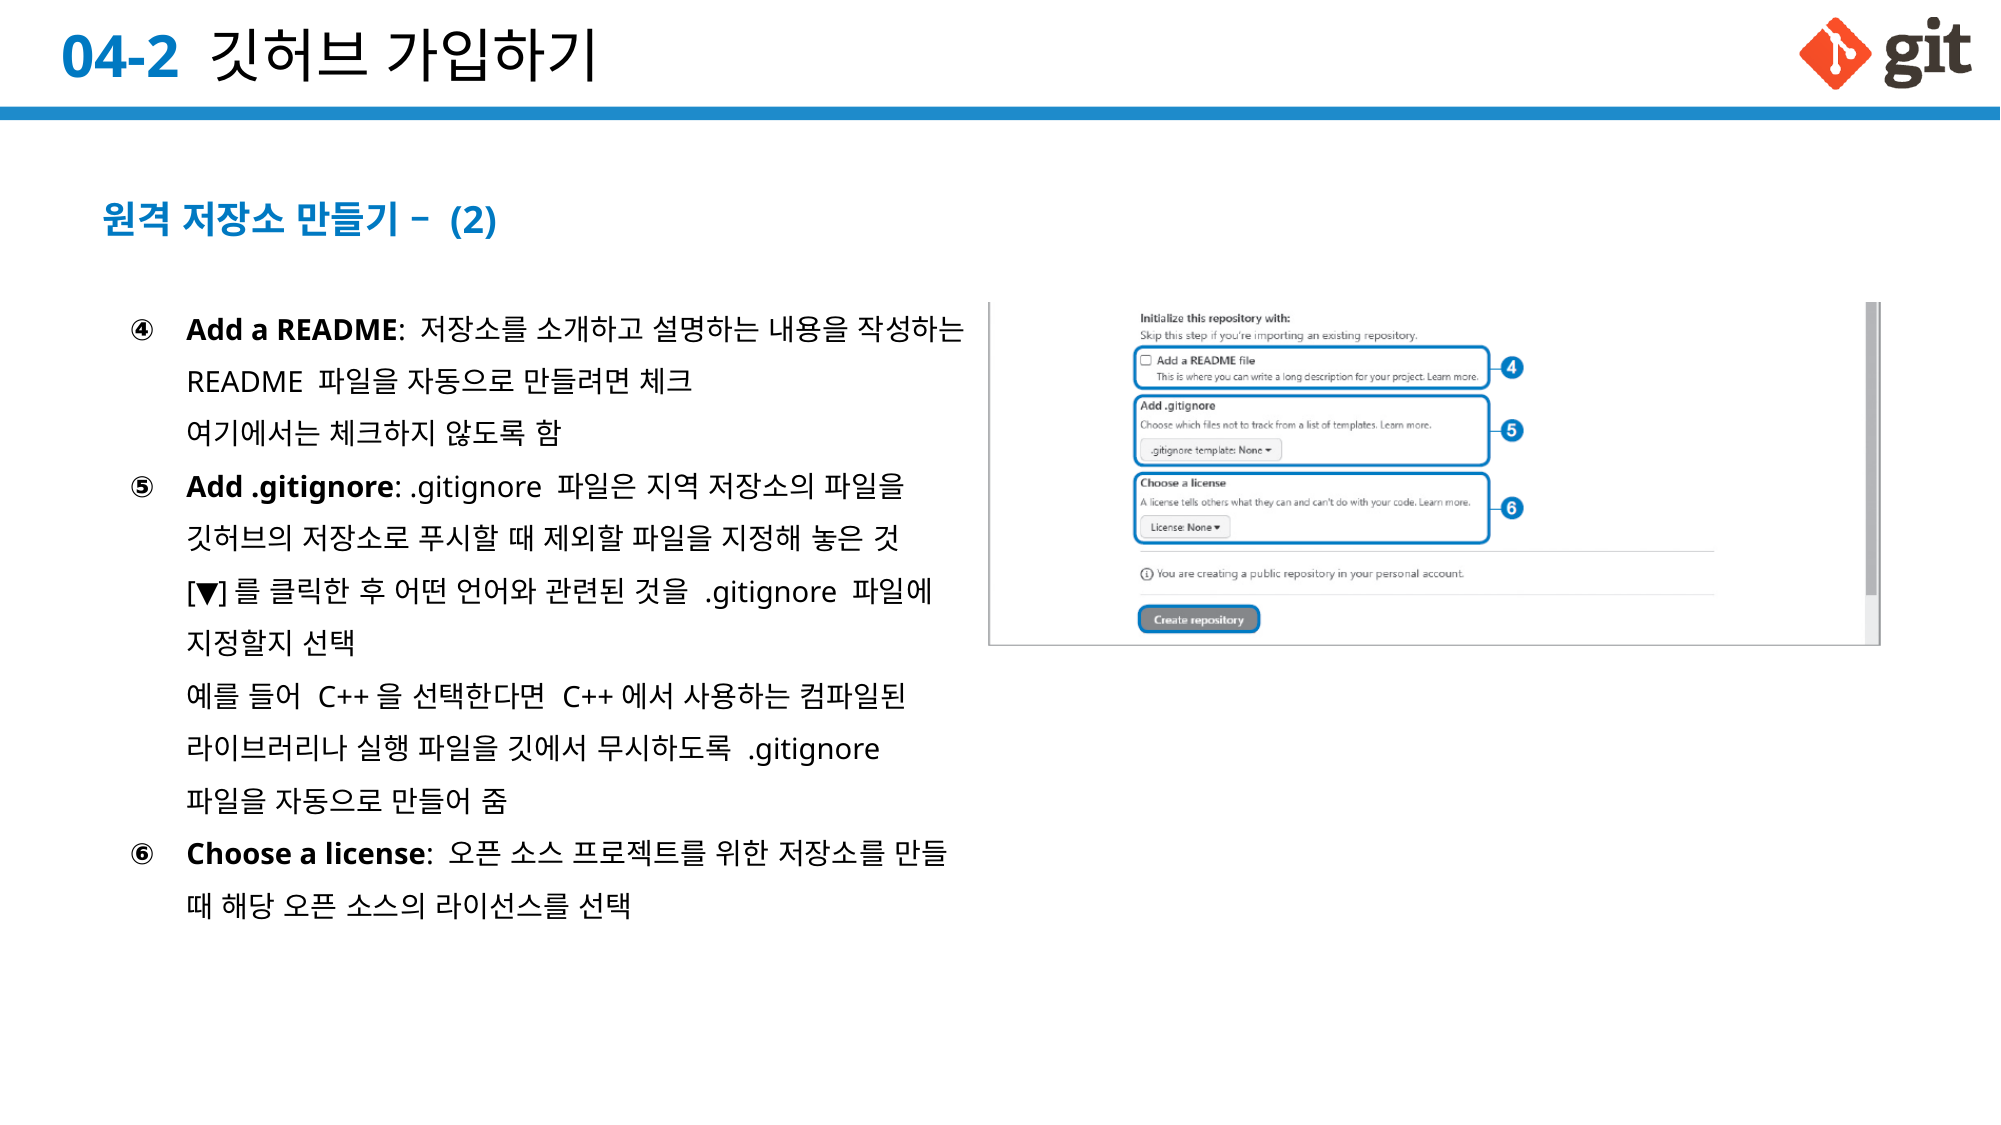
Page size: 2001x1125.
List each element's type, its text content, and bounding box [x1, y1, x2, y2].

picture [1799, 17, 1972, 90]
picture [983, 302, 1885, 650]
text_box Add a README: 저장소를 소개하고 설명하는 내용을 작성하는 README 파일을 자동으로 만들려면 체크 여기에서는 체크하지 않도록 함 Add .gitignore: .gitignore 파일은 지역 저장소의 파일을 깃허브의 저장소로 푸시할 때 제외할 파일을 지정해 놓은 것 [▼]를 클릭한 후 어떤 언어와 관련된 것을 .gitignore 파일에 지정할지 선택 예를 들어 C++을 선택한다면 C++에서 사용하는 컴파일된 라이브러리나 실행 파일을 깃에서 무시하도록 .gitignore 파일을 자동으로 만들어 줌 Choose a license: 오픈 소스 프로젝트를 위한 저장소를 만들 때 해당 오픈 소스의 라이선스를 선택 [115, 286, 984, 931]
text_box 원격 저장소 만들기 – (2) [88, 188, 825, 249]
title 04-2 깃허브 가입하기 [46, 13, 1772, 104]
